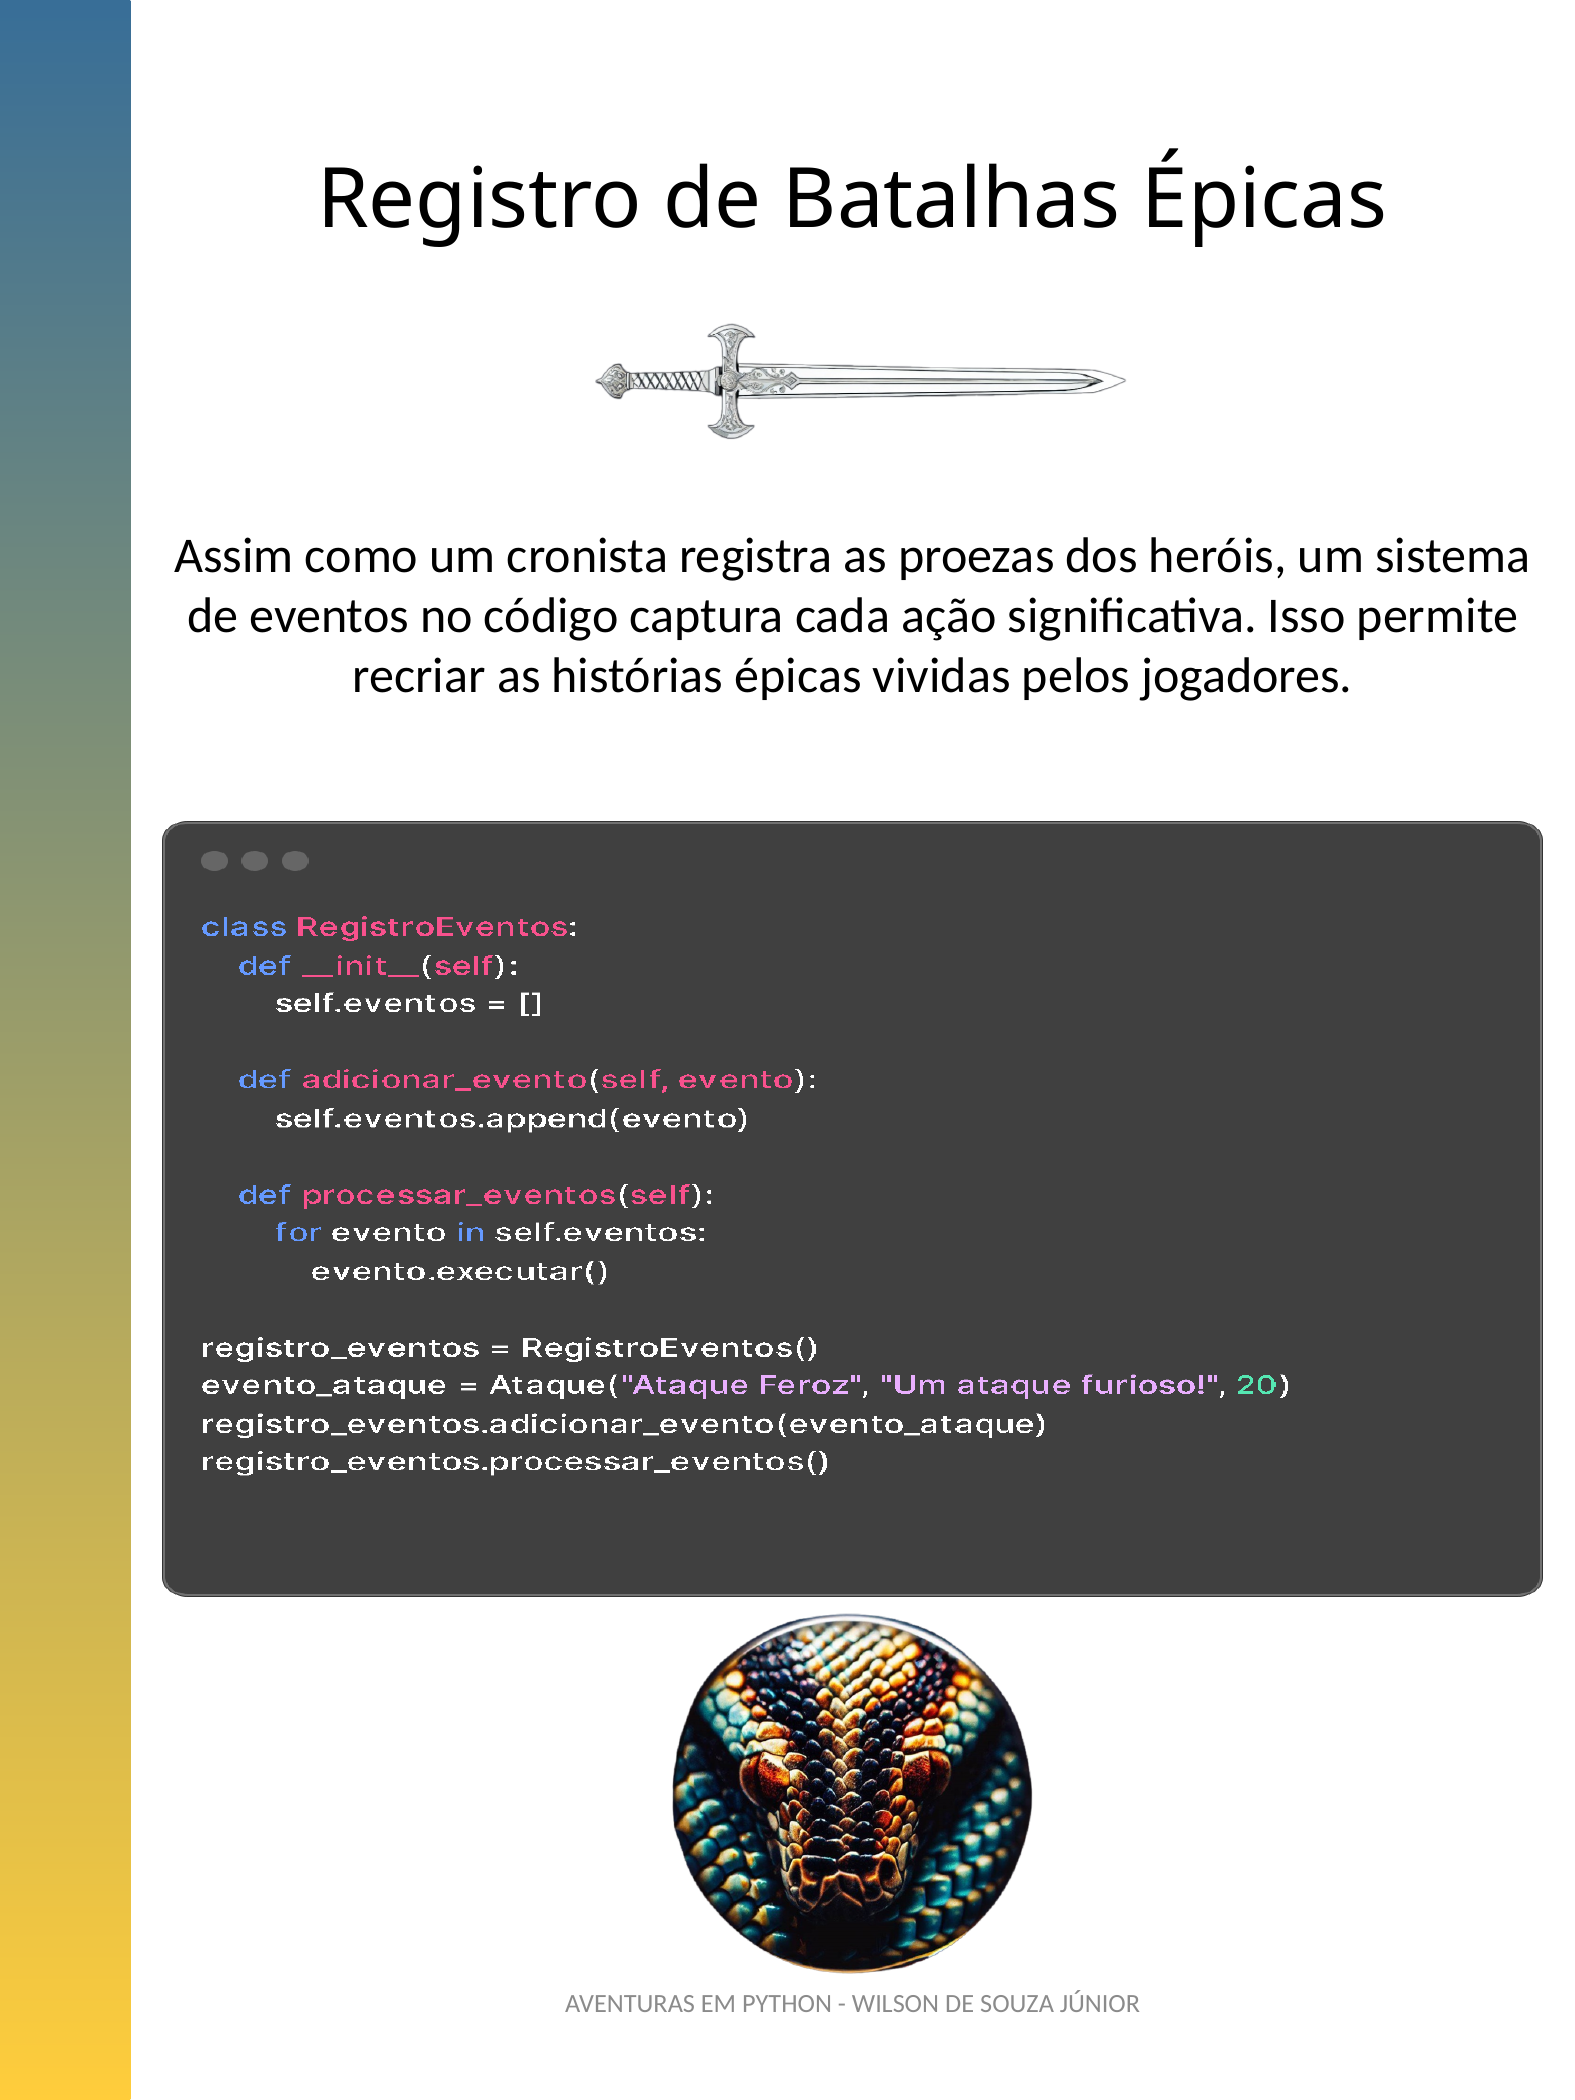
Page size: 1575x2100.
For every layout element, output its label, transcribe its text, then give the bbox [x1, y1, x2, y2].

footer AVENTURAS EM PYTHON - WILSON DE SOUZA JÚNIOR [499, 1946, 1112, 2059]
picture [528, 54, 1177, 706]
slide_number [1112, 1946, 1467, 2059]
text_box Assim como um cronista registra as proezas dos heróis, um sistema de eventos no código captura cada ação significativa. Isso permite recriar as histórias épicas vividas pelos jogadores. [130, 514, 1575, 710]
text_box Registro de Batalhas Épicas [131, 136, 617, 252]
text_box [0, 0, 131, 2100]
text_box Registro de Batalhas Épicas [1088, 136, 1575, 252]
picture [130, 796, 1575, 1985]
